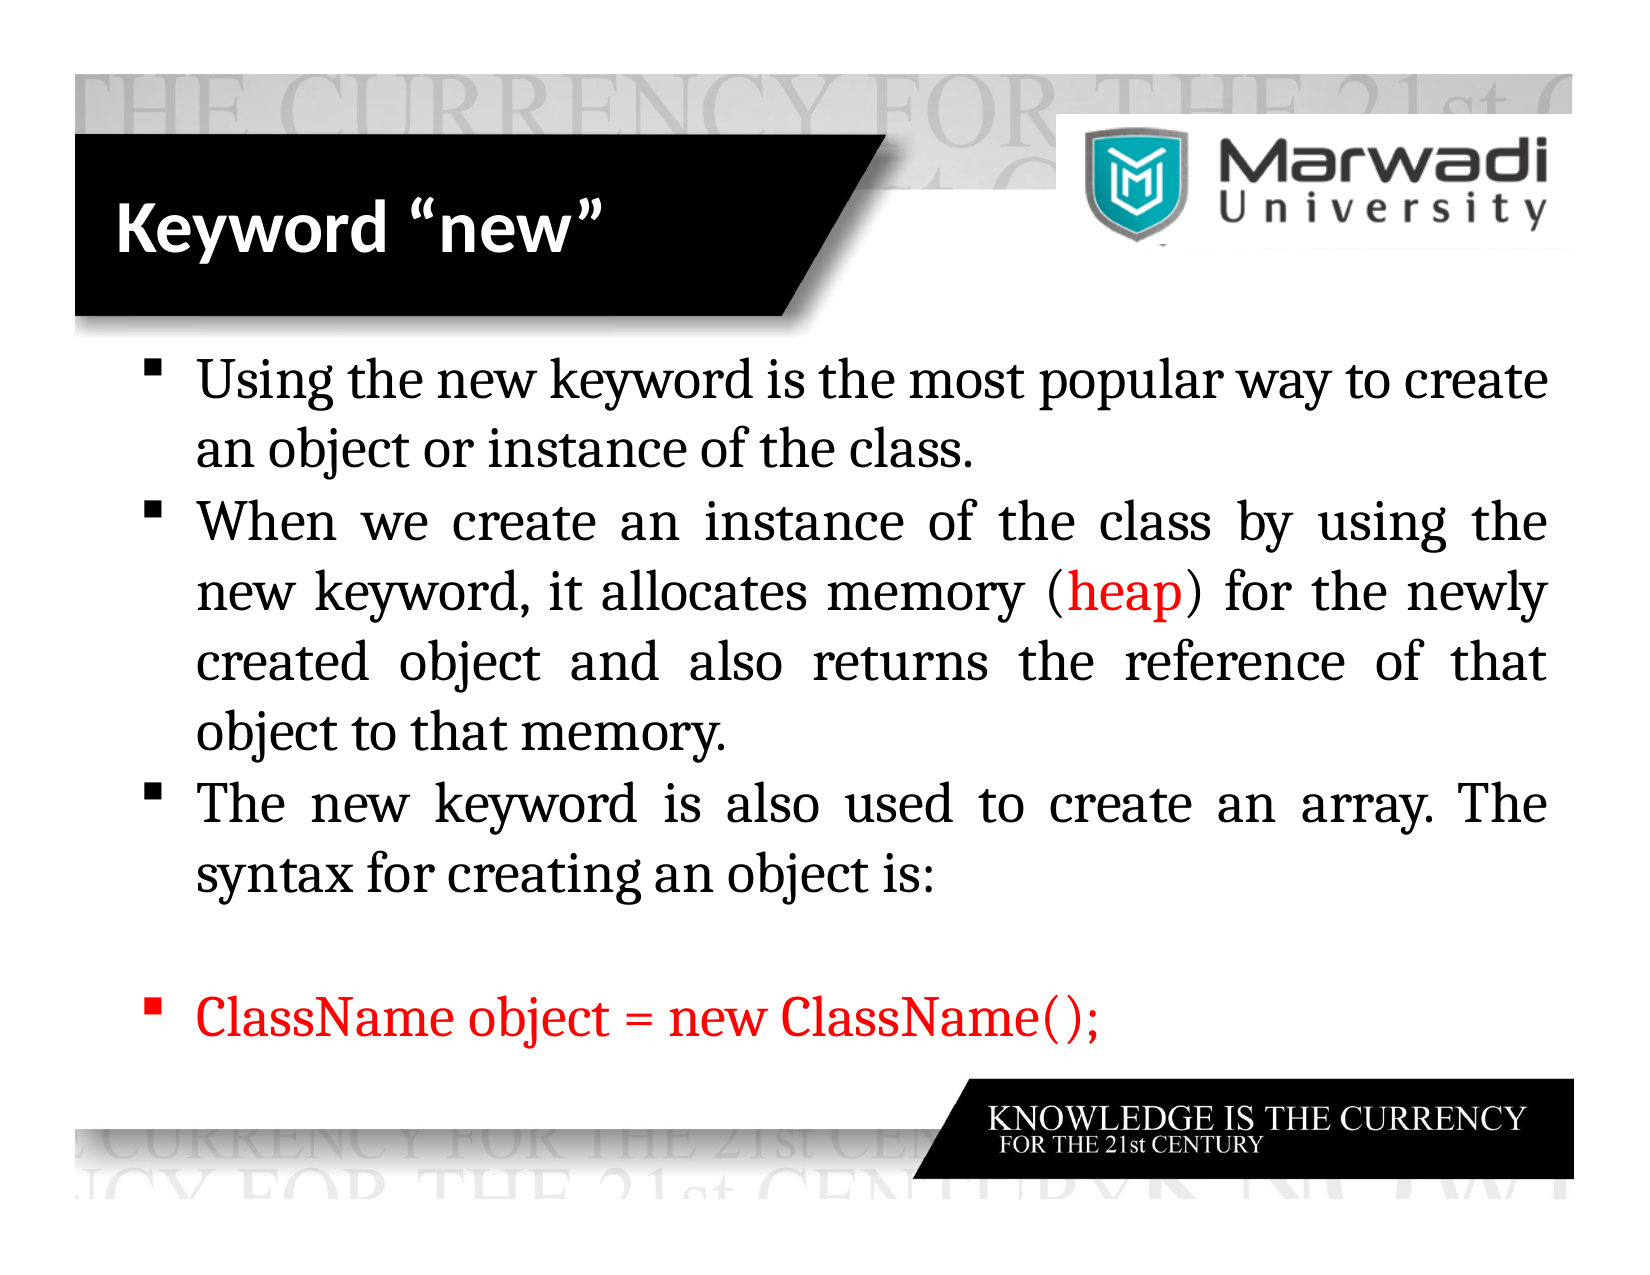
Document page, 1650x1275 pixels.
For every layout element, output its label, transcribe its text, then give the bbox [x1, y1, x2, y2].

picture [74, 1074, 1574, 1199]
text_box Using the new keyword is the most popular way to create an object or instance of the class. When we create an instance of the class by using the new keyword, it allocates memory (heap) for the newly created object and also returns the reference of that object to that memory. The new keyword is also used to create an array. The syntax for creating an object is: ClassName object = new ClassName(); [137, 337, 1550, 1049]
picture [75, 74, 1601, 341]
title Keyword “new” [113, 174, 825, 390]
